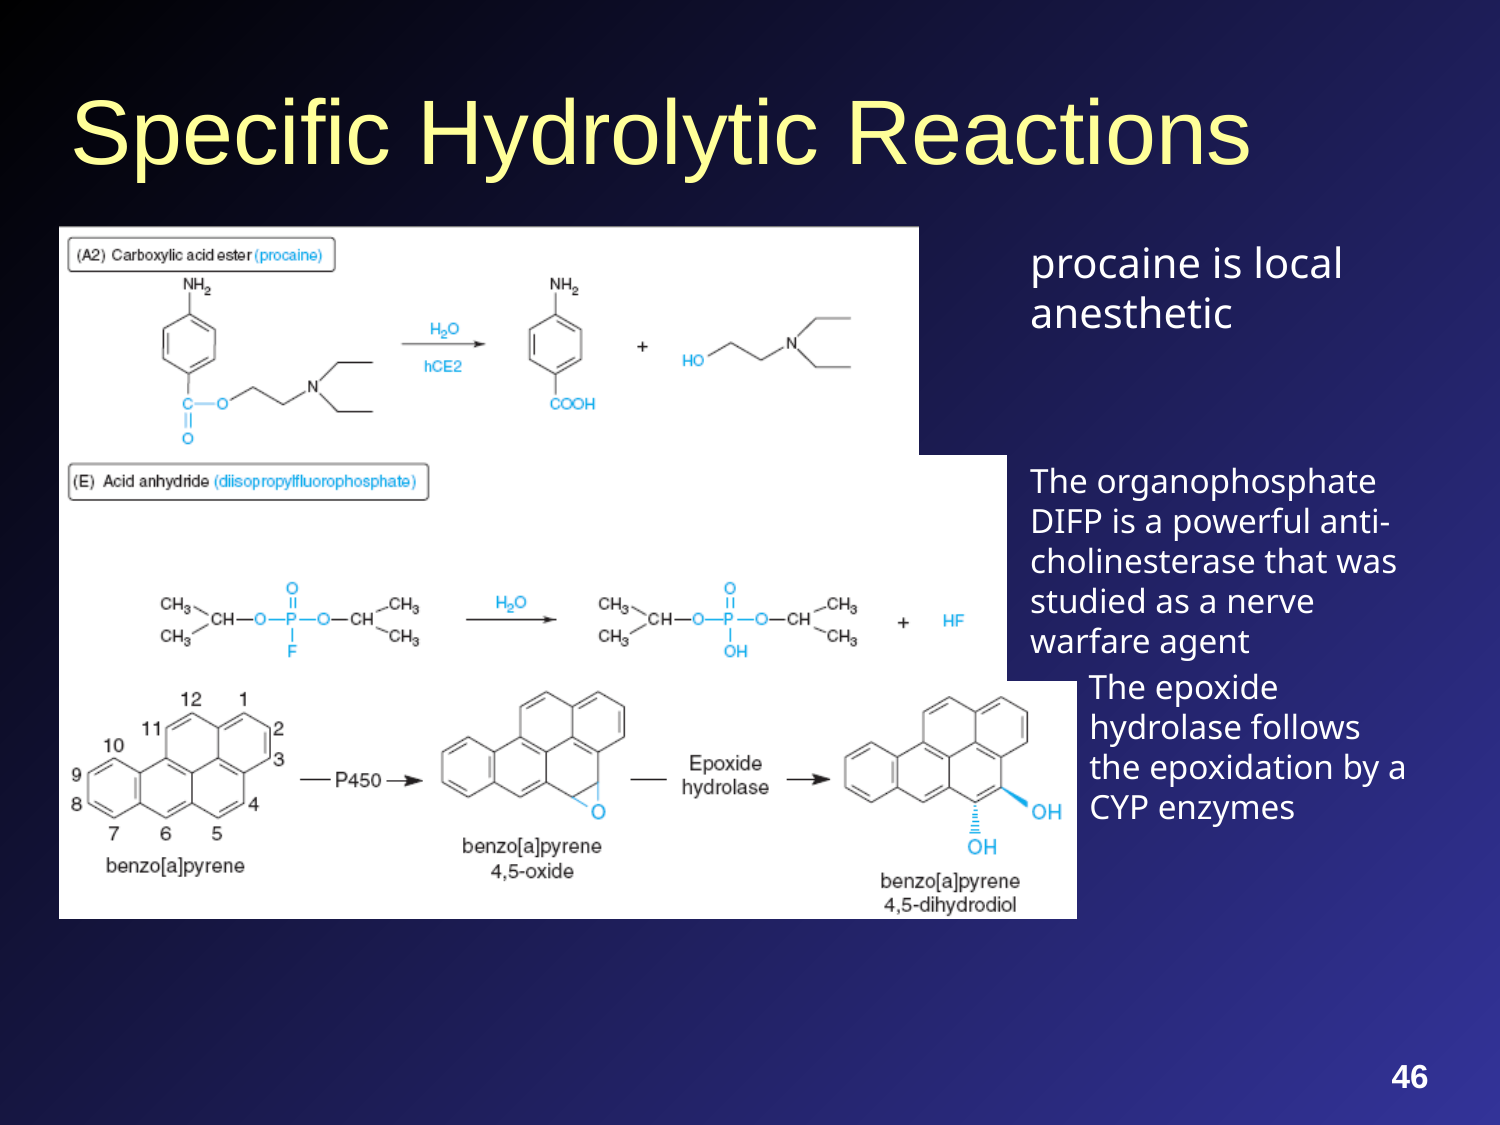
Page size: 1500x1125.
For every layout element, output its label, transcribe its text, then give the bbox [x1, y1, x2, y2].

slide_number 46 [1093, 1044, 1444, 1105]
title Specific Hydrolytic Reactions [55, 65, 1435, 192]
list procaine is local anesthetic The organophosphate DIFP is a powerful anti-cholinesterase that was studied as a nerve warfare agent The epoxide hydrolase follows the epoxidation by a CYP enzymes [59, 228, 1437, 1057]
picture [59, 225, 1078, 919]
